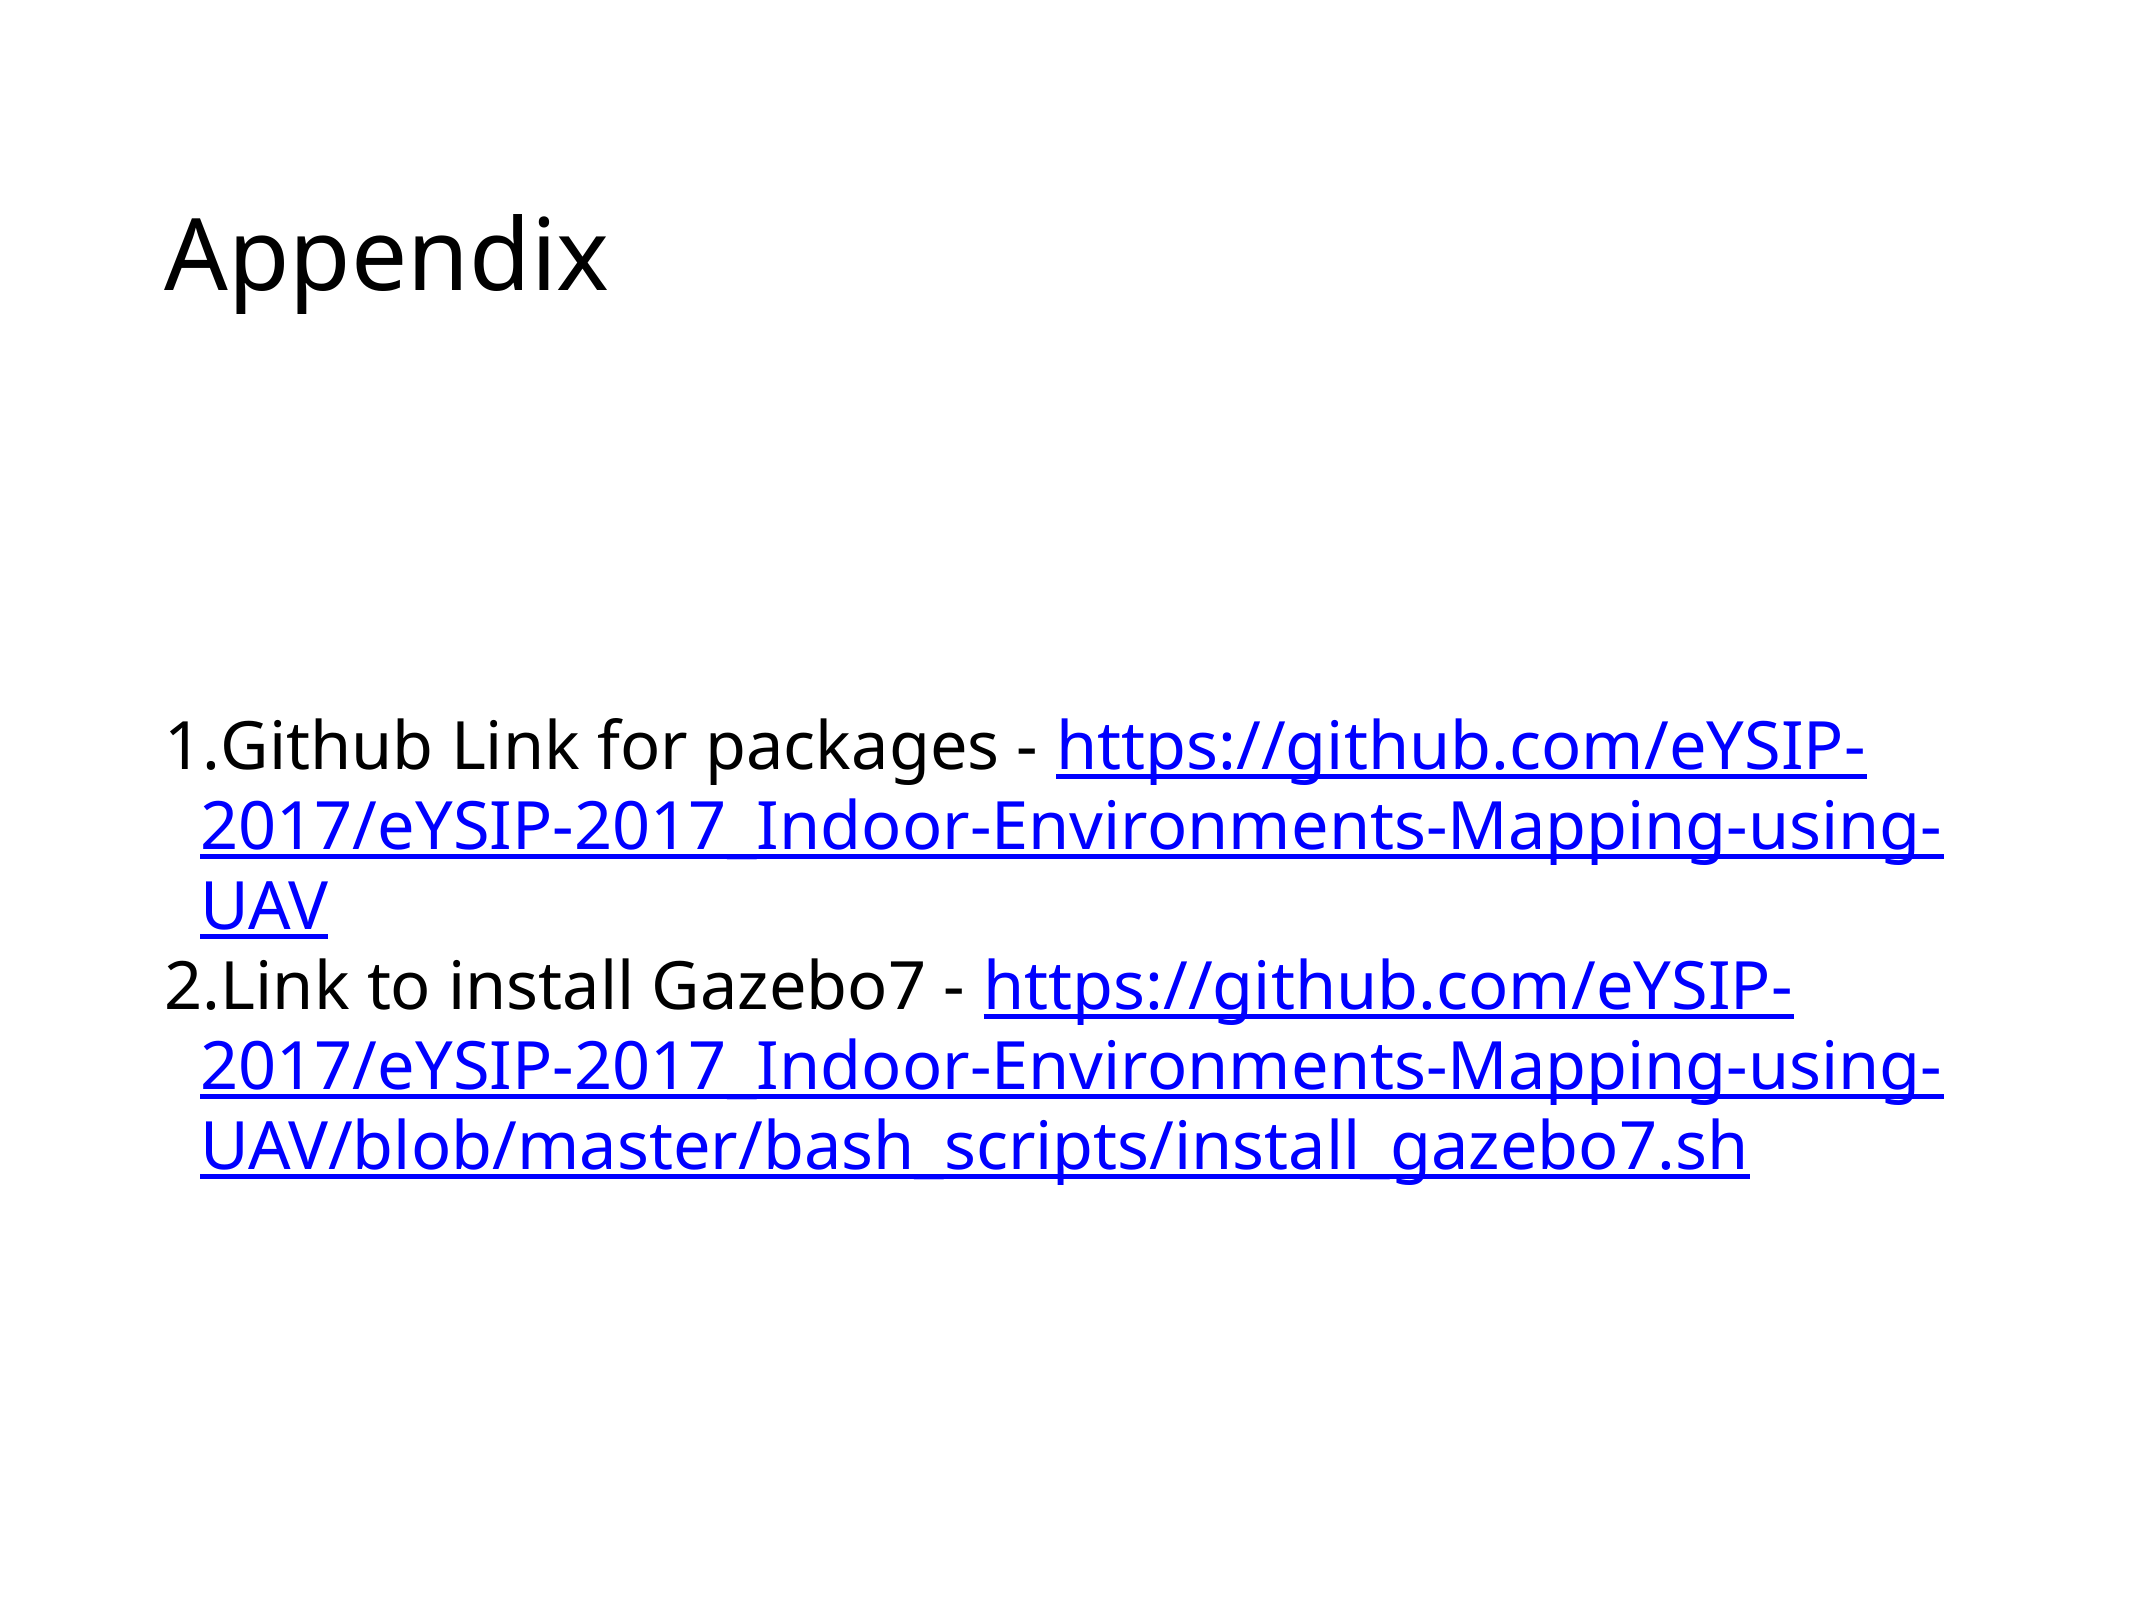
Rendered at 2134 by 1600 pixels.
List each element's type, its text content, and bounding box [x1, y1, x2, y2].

text_box Github Link for packages - https://github.com/eYSIP-2017/eYSIP-2017_Indoor-Environments-Mapping-using-UAV Link to install Gazebo7 - https://github.com/eYSIP-2017/eYSIP-2017_Indoor-Environments-Mapping-using-UAV/blob/master/bash_scripts/install_gazebo7.sh [156, 427, 1977, 1459]
text_box Appendix [156, 72, 1977, 427]
